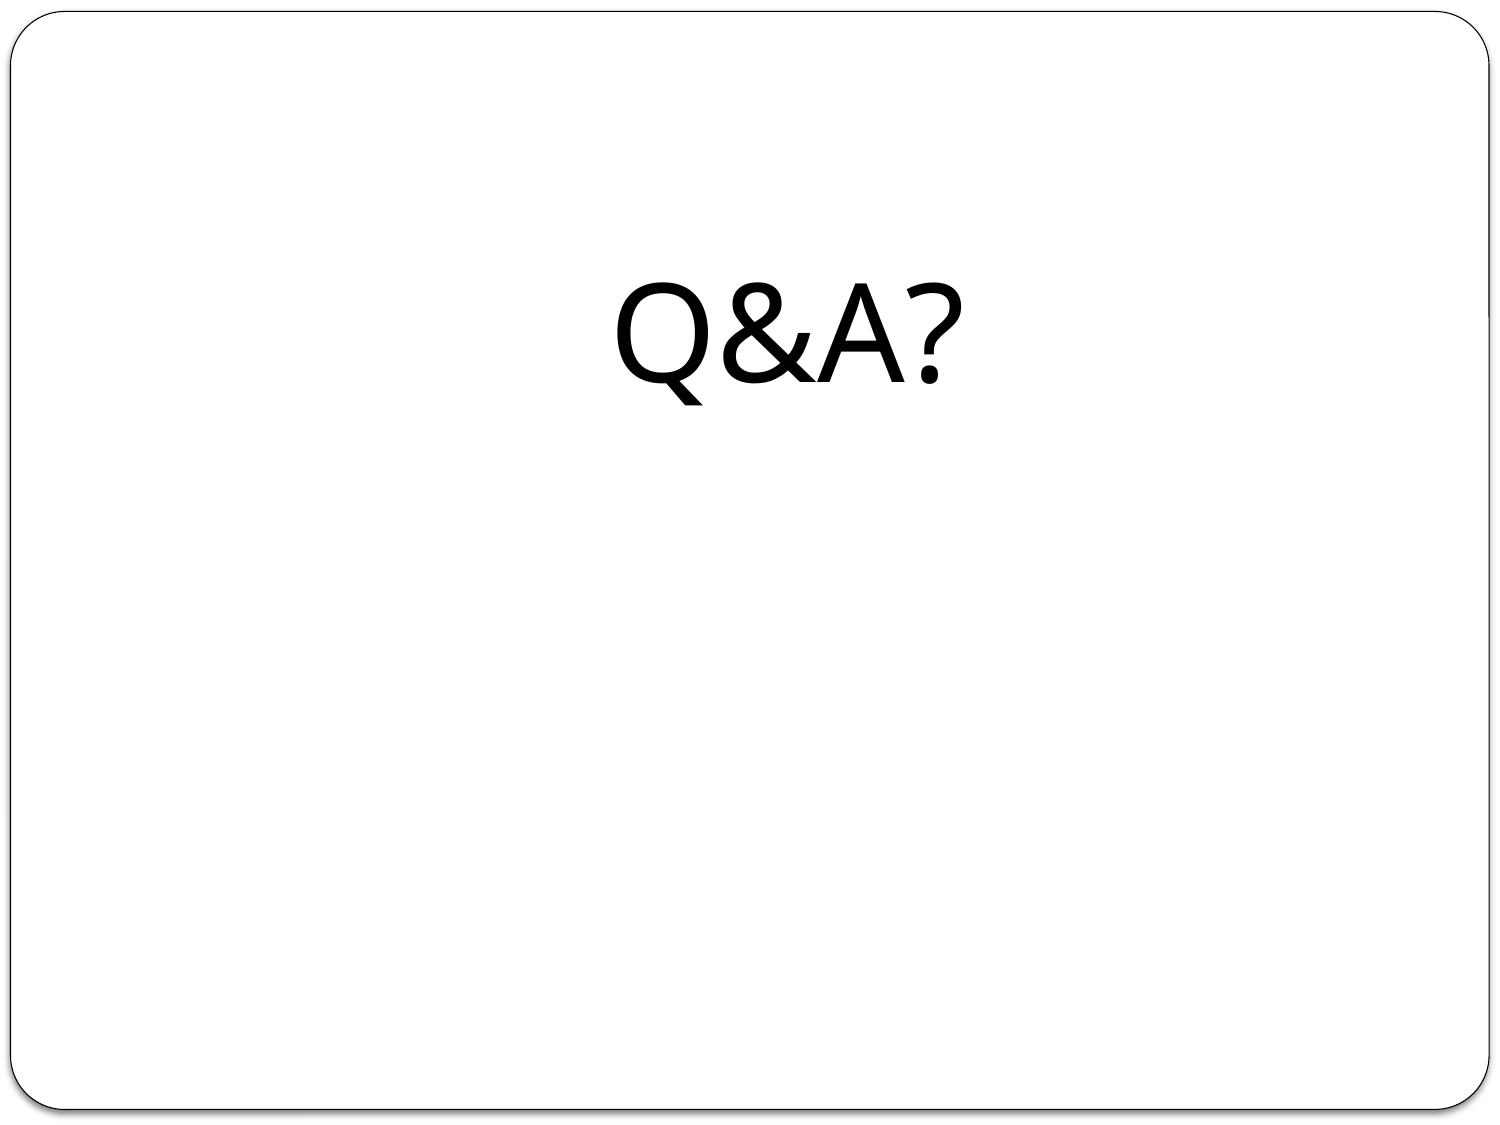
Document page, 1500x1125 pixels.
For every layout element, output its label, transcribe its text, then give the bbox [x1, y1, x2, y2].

list Q&A? [150, 237, 1425, 988]
